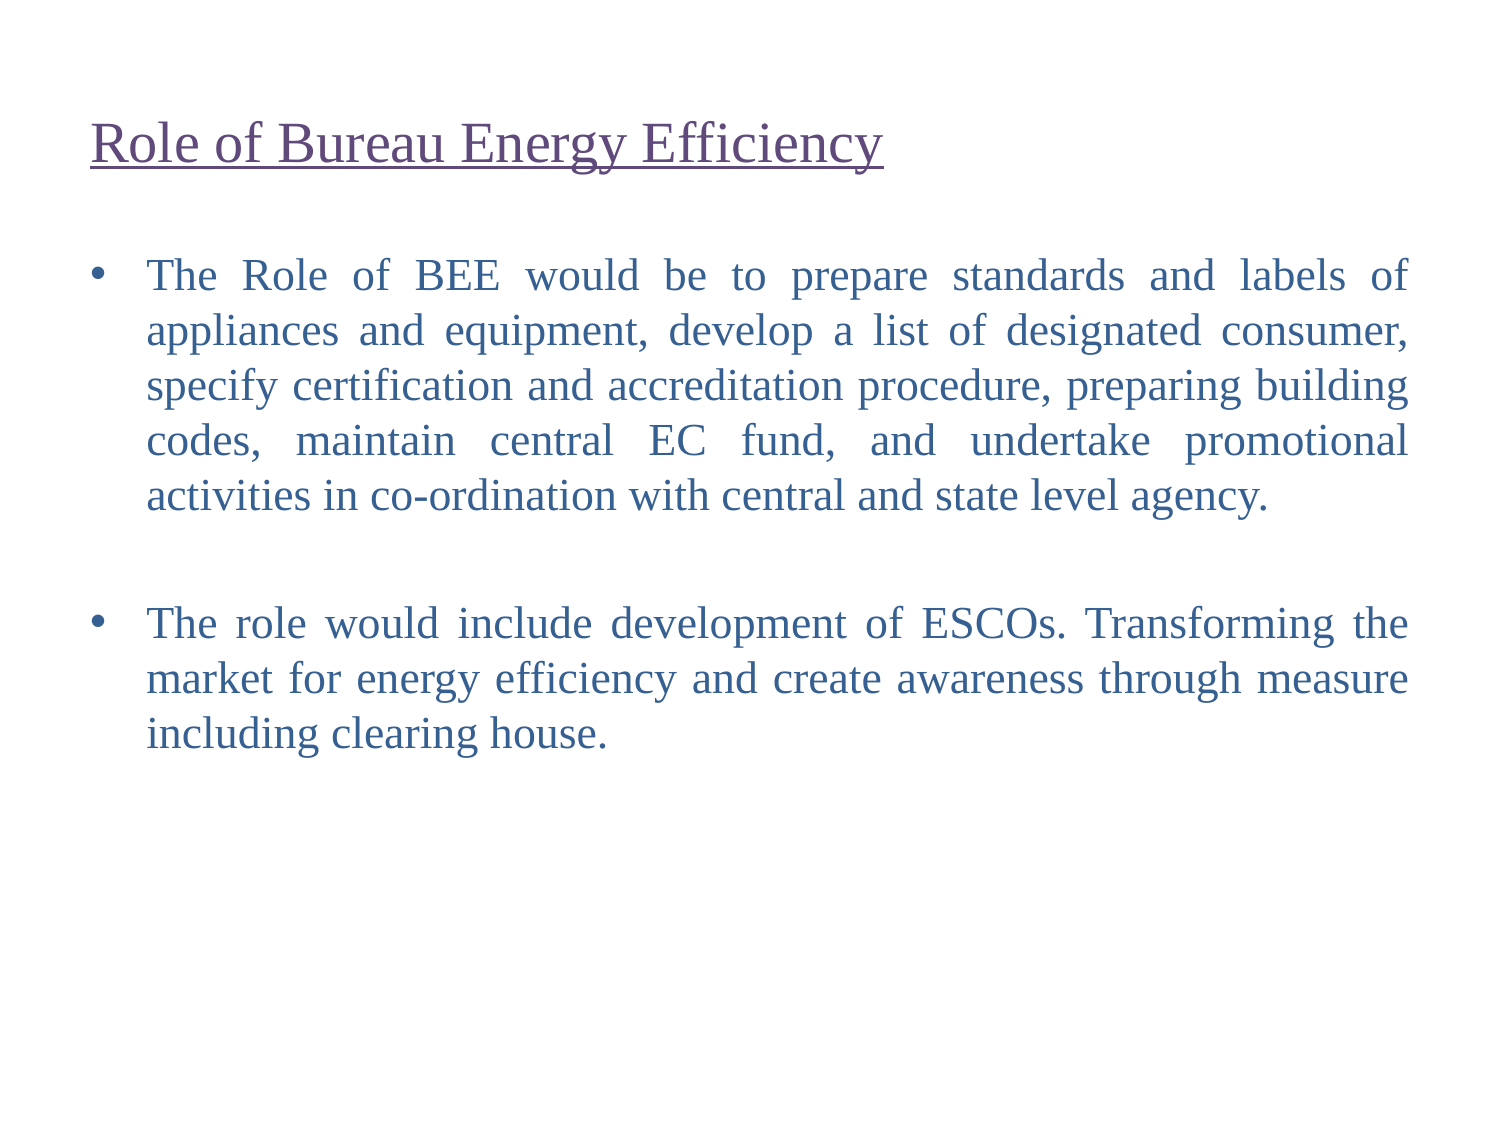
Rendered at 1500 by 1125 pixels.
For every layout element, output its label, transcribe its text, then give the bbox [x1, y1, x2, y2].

list The Role of BEE would be to prepare standards and labels of appliances and equipment, develop a list of designated consumer, specify certification and accreditation procedure, preparing building codes, maintain central EC fund, and undertake promotional activities in co-ordination with central and state level agency. The role would include development of ESCOs. Transforming the market for energy efficiency and create awareness through measure including clearing house. [75, 237, 1425, 980]
title Role of Bureau Energy Efficiency [75, 45, 1425, 233]
